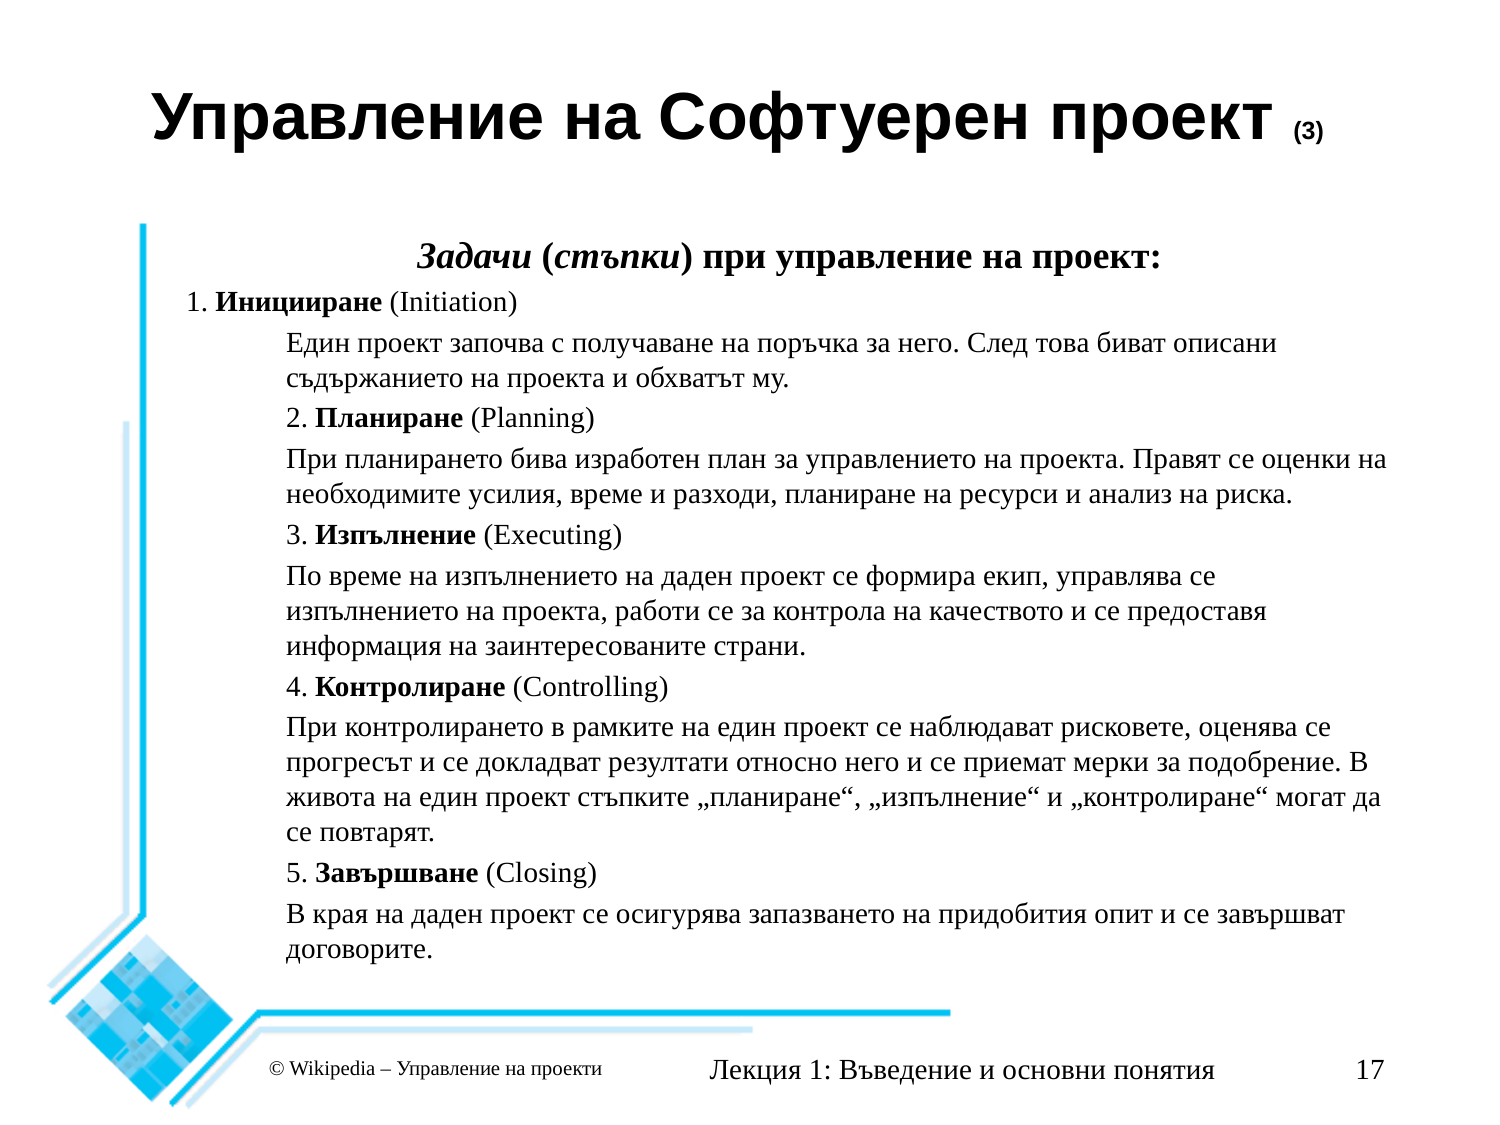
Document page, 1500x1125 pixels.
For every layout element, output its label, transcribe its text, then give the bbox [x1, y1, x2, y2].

list Задачи (стъпки) при управление на проект: 1. Иницииране (Initiation) Един проект започва с получаване на поръчка за него. След това биват описани съдържанието на проекта и обхватът му. 2. Планиране (Planning) При планирането бива изработен план за управлението на проекта. Правят се оценки на необходимите усилия, време и разходи, планиране на ресурси и анализ на риска. 3. Изпълнение (Executing) По време на изпълнението на даден проект се формира екип, управлява се изпълнението на проекта, работи се за контрола на качеството и се предоставя информация на заинтересованите страни. 4. Контролиране (Controlling) При контролирането в рамките на един проект се наблюдават рисковете, оценява се прогресът и се докладват резултати относно него и се приемат мерки за подобрение. В живота на един проект стъпките „планиране“, „изпълнение“ и „контролиране“ могат да се повтарят. 5. Завършване (Closing) В края на даден проект се осигурява запазването на придобития опит и се завършват договорите. [171, 223, 1409, 1012]
slide_number 17 [1325, 1042, 1400, 1118]
footer Лекция 1: Въведение и основни понятия [624, 1042, 1300, 1118]
title Управление на Софтуерен проект (3) [62, 37, 1413, 188]
picture [35, 212, 963, 1122]
slide_number © Wikipedia – Управление на проекти [253, 1046, 624, 1090]
